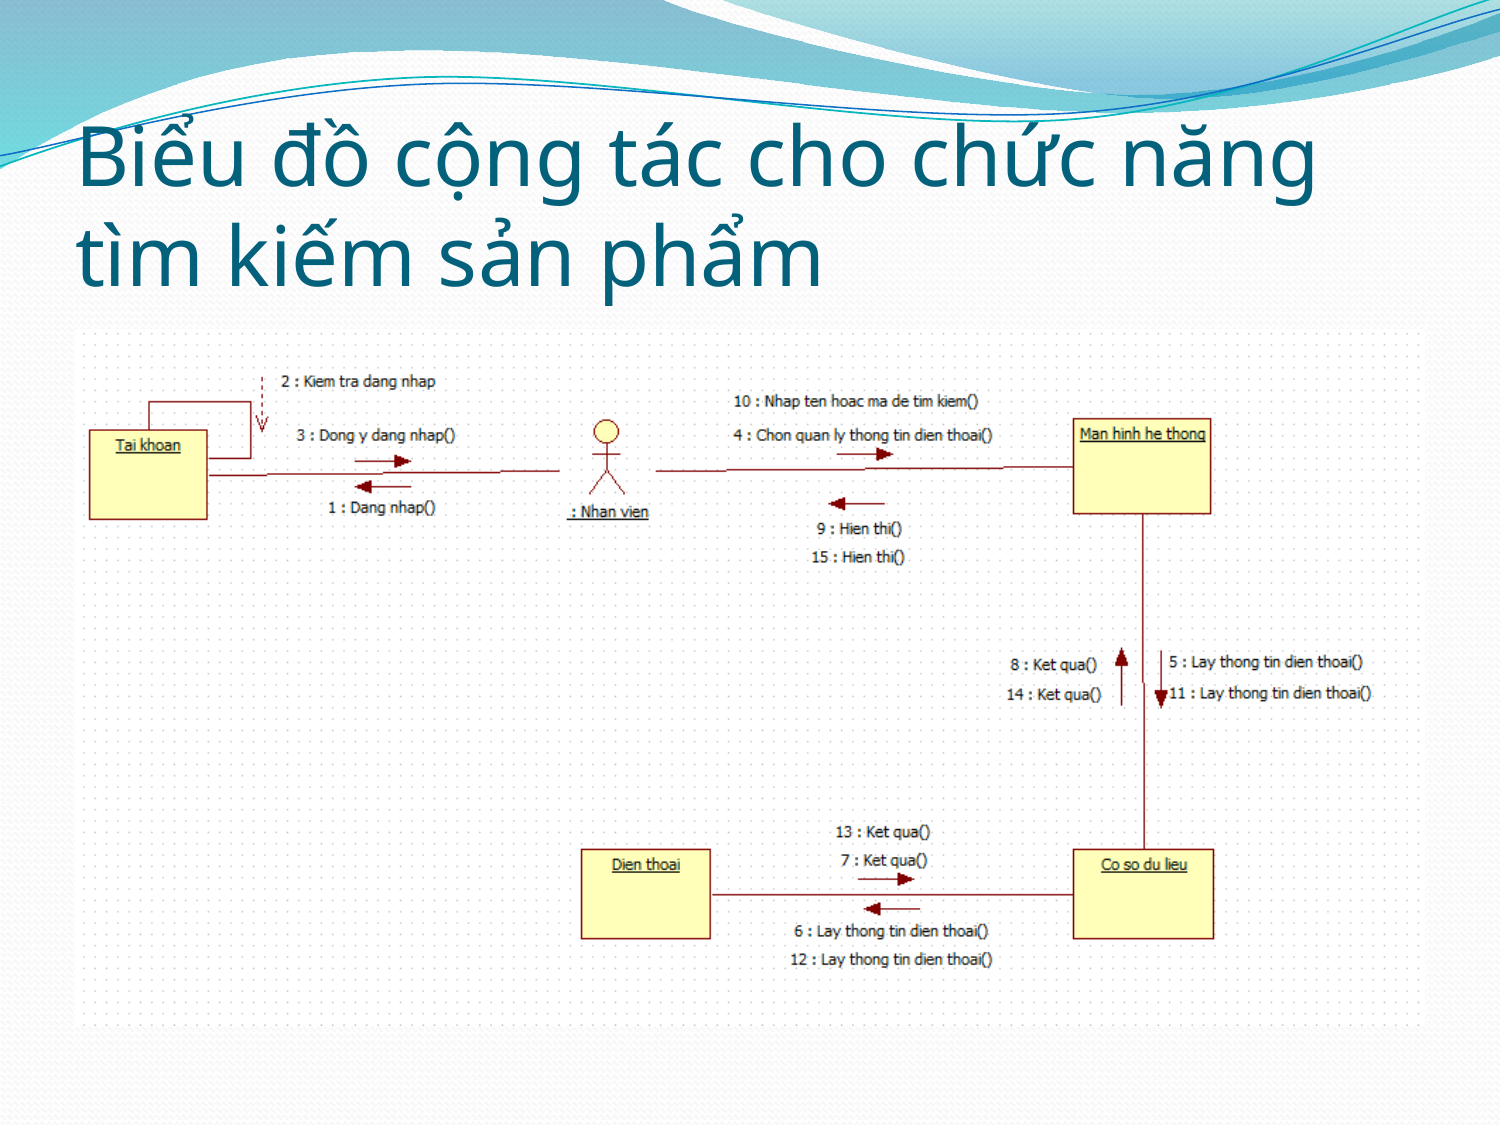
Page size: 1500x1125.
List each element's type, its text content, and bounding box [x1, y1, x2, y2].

title Biểu đồ cộng tác cho chức năng tìm kiếm sản phẩm [75, 115, 1425, 303]
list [74, 329, 1426, 1026]
